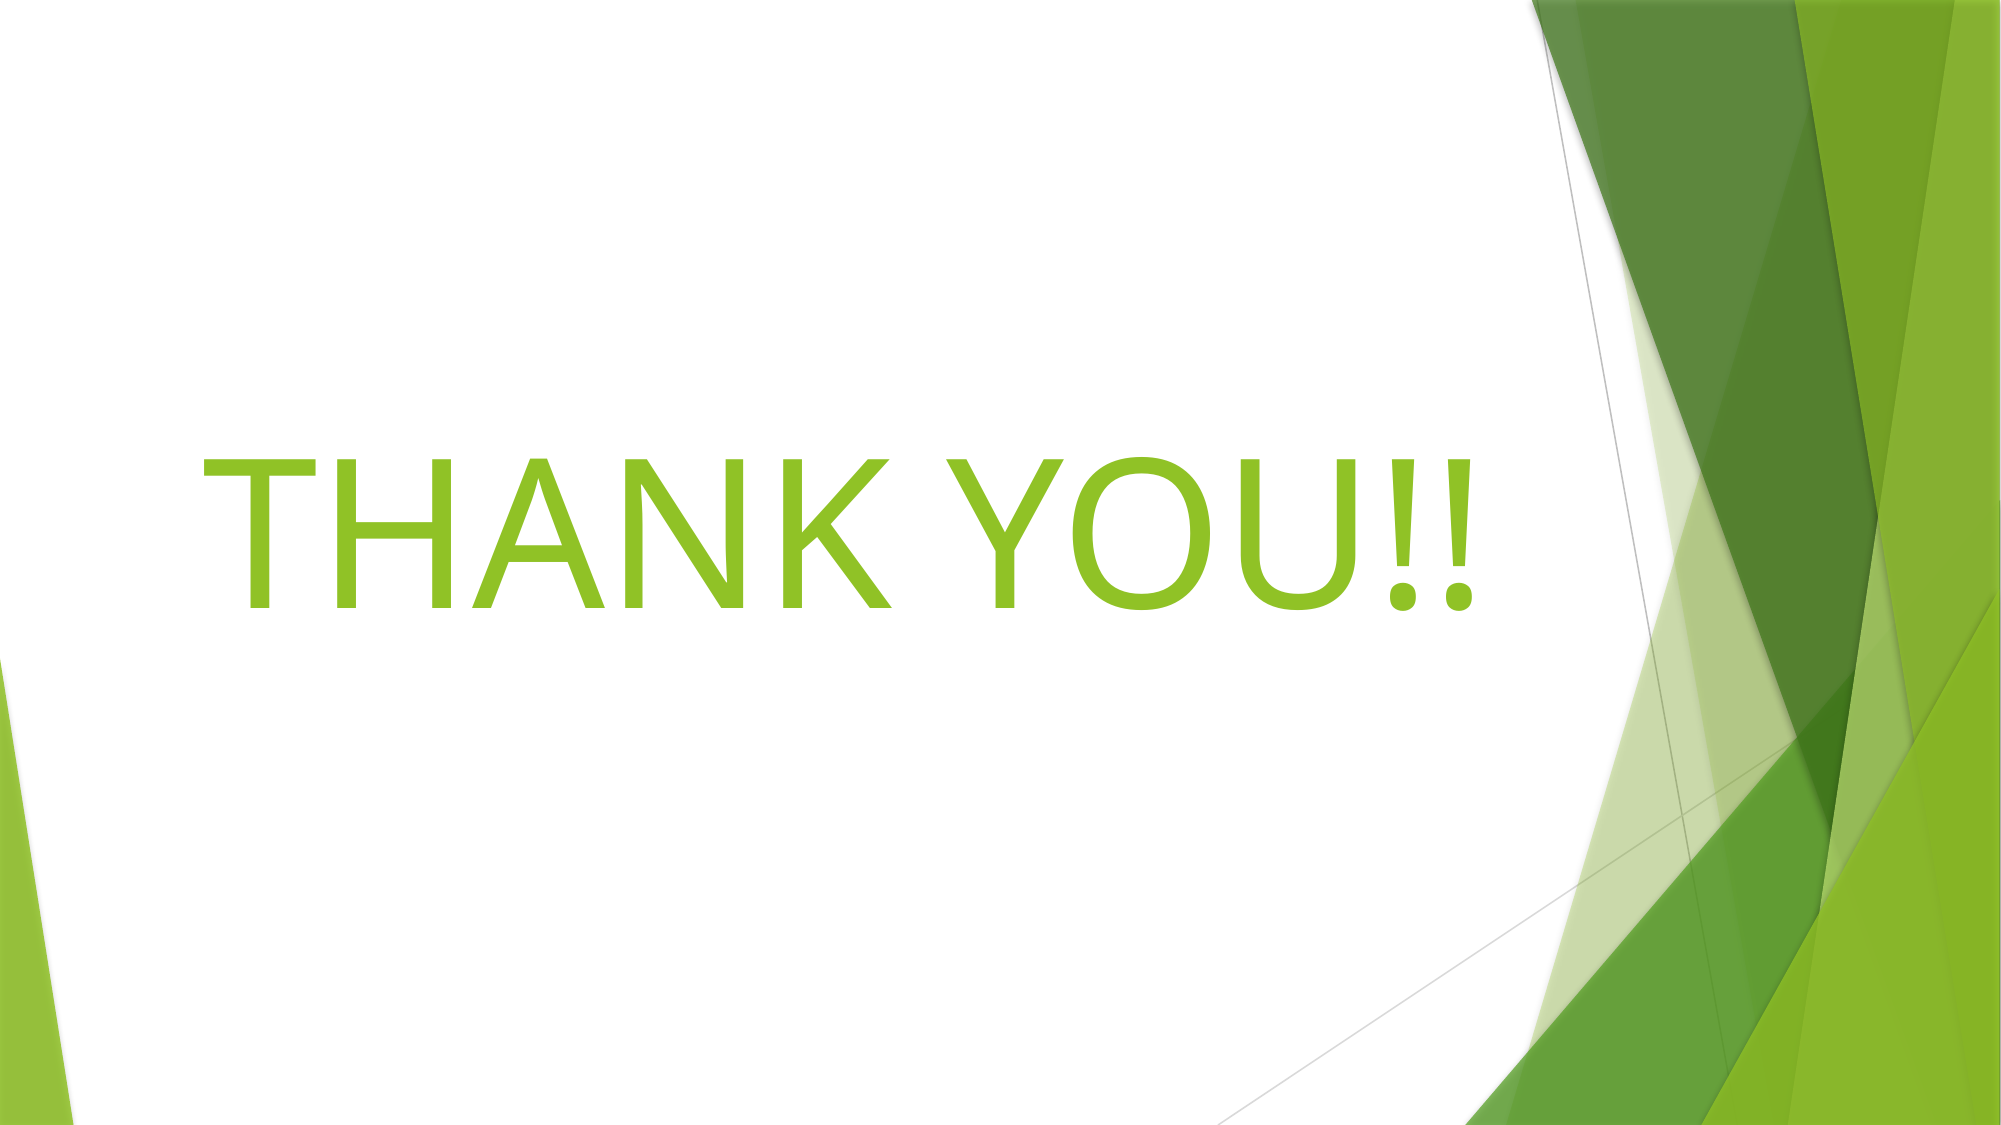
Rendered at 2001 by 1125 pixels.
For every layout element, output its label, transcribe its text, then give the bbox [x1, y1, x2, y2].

title THANK YOU!! [139, 392, 1550, 610]
